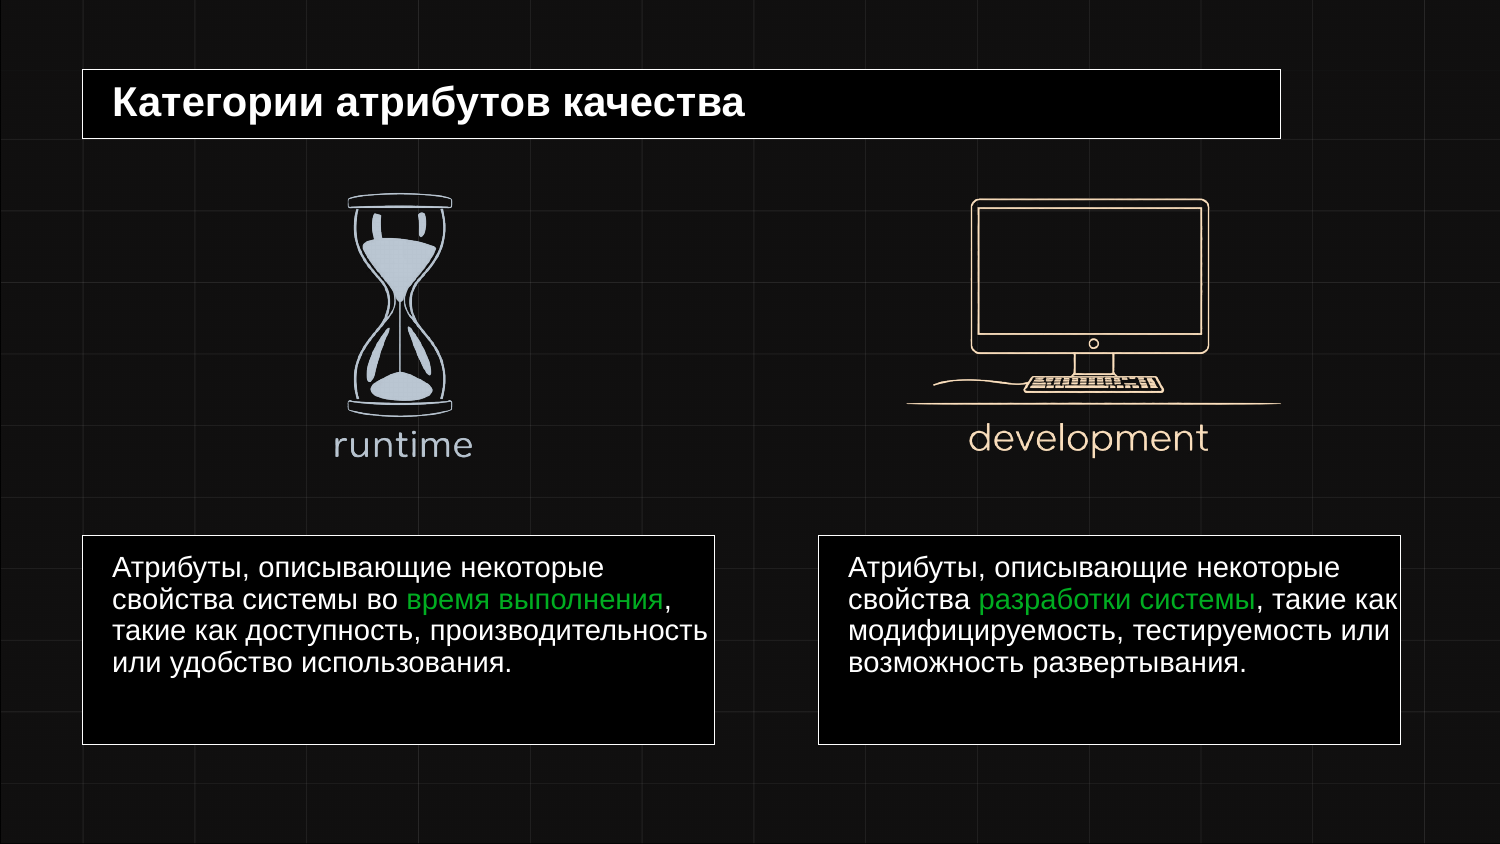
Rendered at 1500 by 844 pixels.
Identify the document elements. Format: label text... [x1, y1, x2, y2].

list Атрибуты, описывающие некоторые свойства разработки системы, такие как модифицируемость, тестируемость или возможность развертывания. [818, 535, 1401, 745]
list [168, 167, 629, 507]
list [803, 135, 1381, 530]
picture [0, 0, 1500, 844]
list Атрибуты, описывающие некоторые свойства системы во время выполнения, такие как доступность, производительность или удобство использования. [82, 535, 715, 745]
title Категории атрибутов качества [82, 69, 1281, 139]
